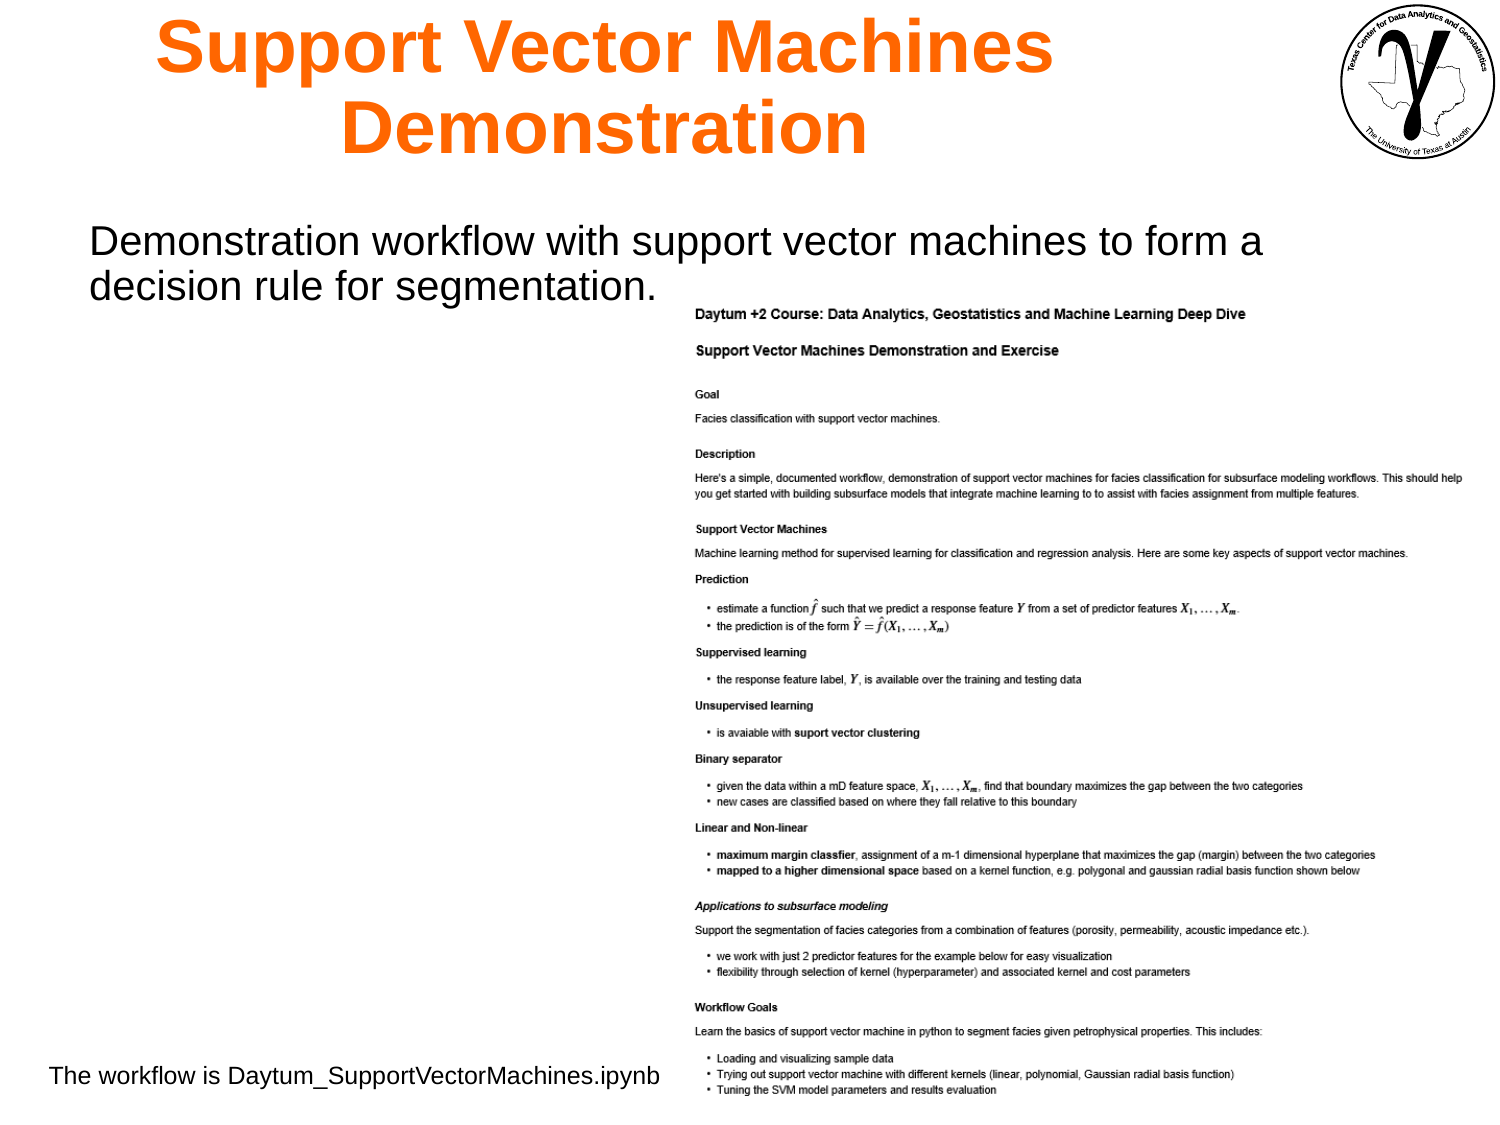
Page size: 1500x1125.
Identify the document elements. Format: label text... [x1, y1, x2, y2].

picture [674, 294, 1468, 1098]
text_box Demonstration workflow with support vector machines to form a decision rule for segmentation. [74, 212, 1350, 888]
text_box Support Vector Machines Demonstration [123, 0, 1088, 188]
text_box The workflow is Daytum_SupportVectorMachines.ipynb [33, 1052, 669, 1097]
